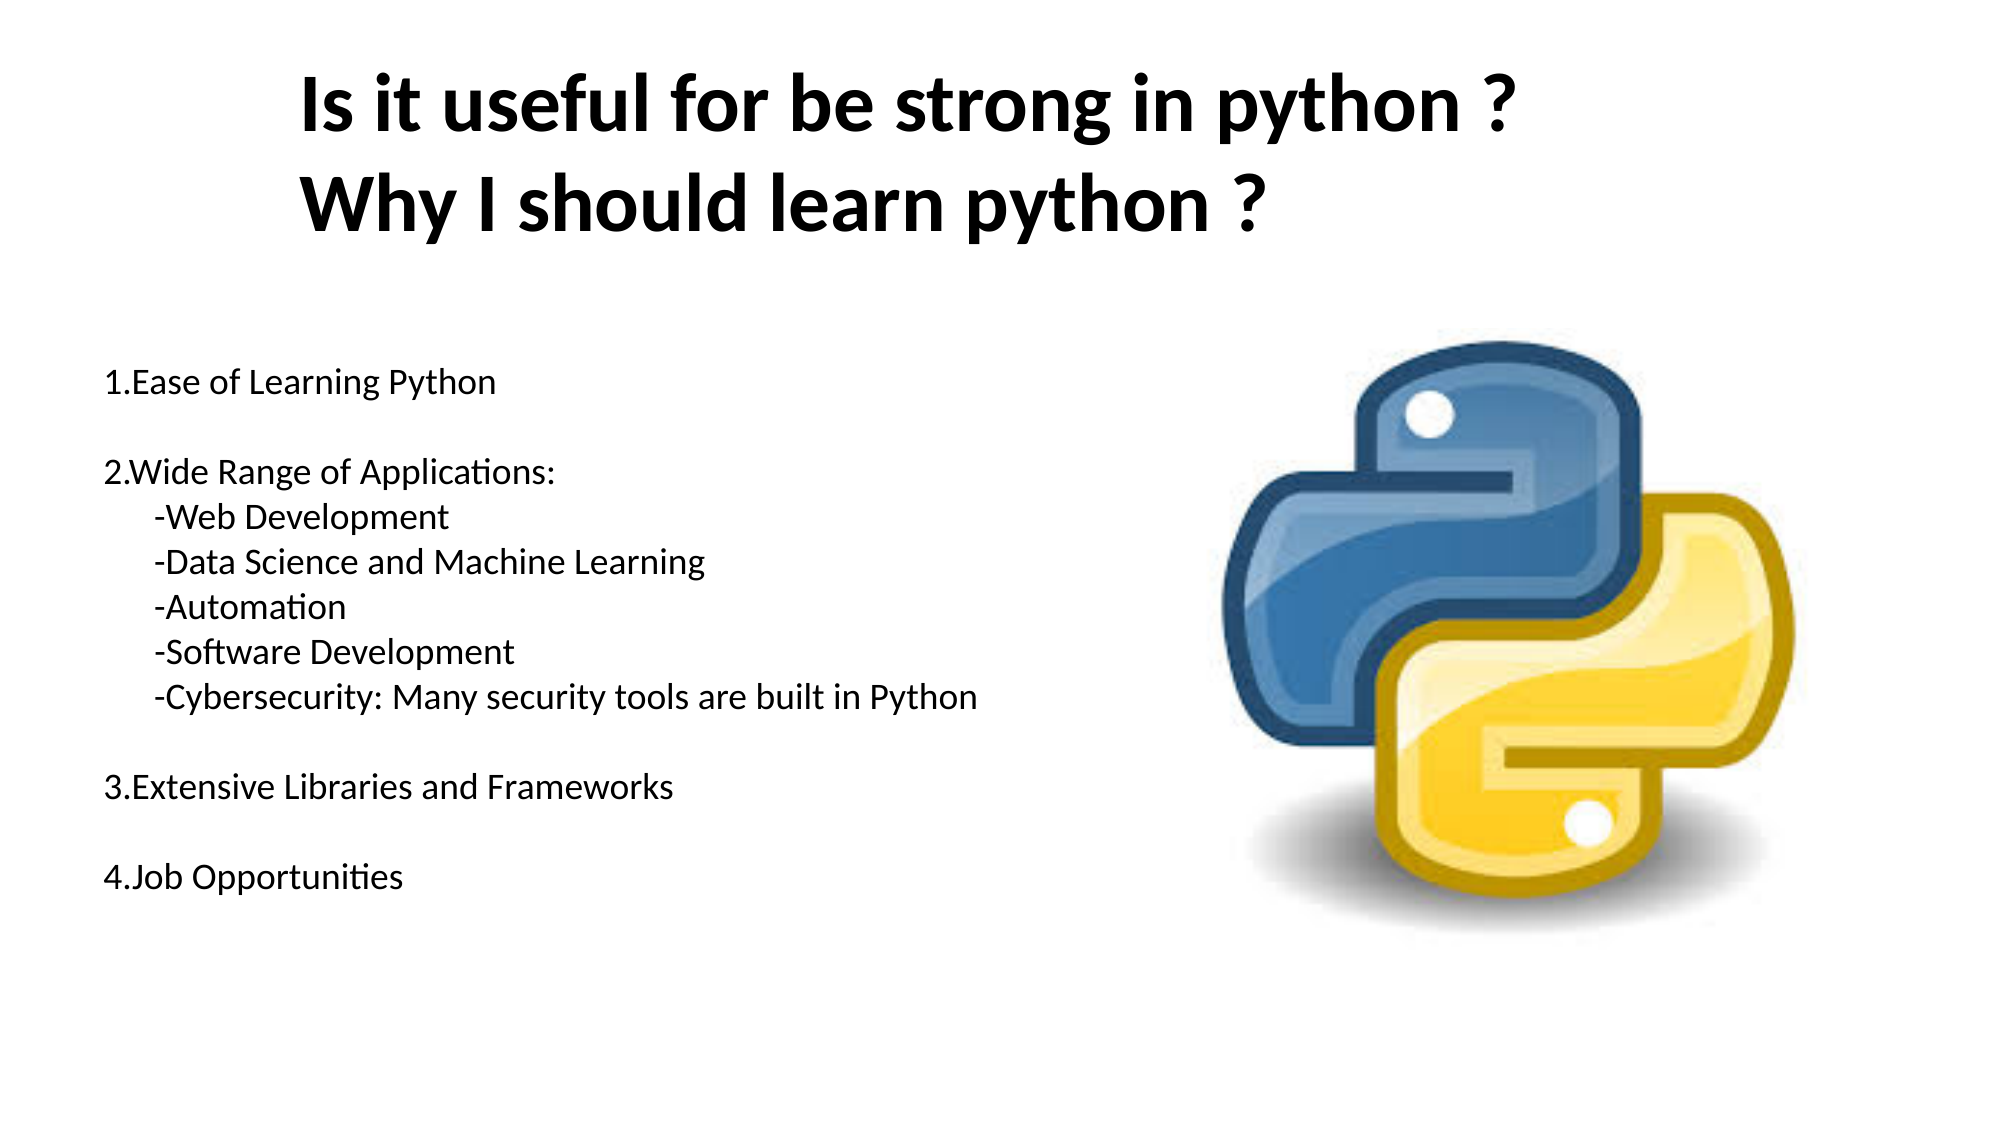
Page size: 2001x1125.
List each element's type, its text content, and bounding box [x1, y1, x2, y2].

text_box Is it useful for be strong in python ? Why I should learn python ? [284, 40, 1765, 228]
picture [1185, 328, 1834, 952]
text_box 1.Ease of Learning Python 2.Wide Range of Applications: -Web Development -Data Science and Machine Learning -Automation -Software Development -Cybersecurity: Many security tools are built in Python 3.Extensive Libraries and Frameworks 4.Job Opportunities [88, 349, 1140, 971]
